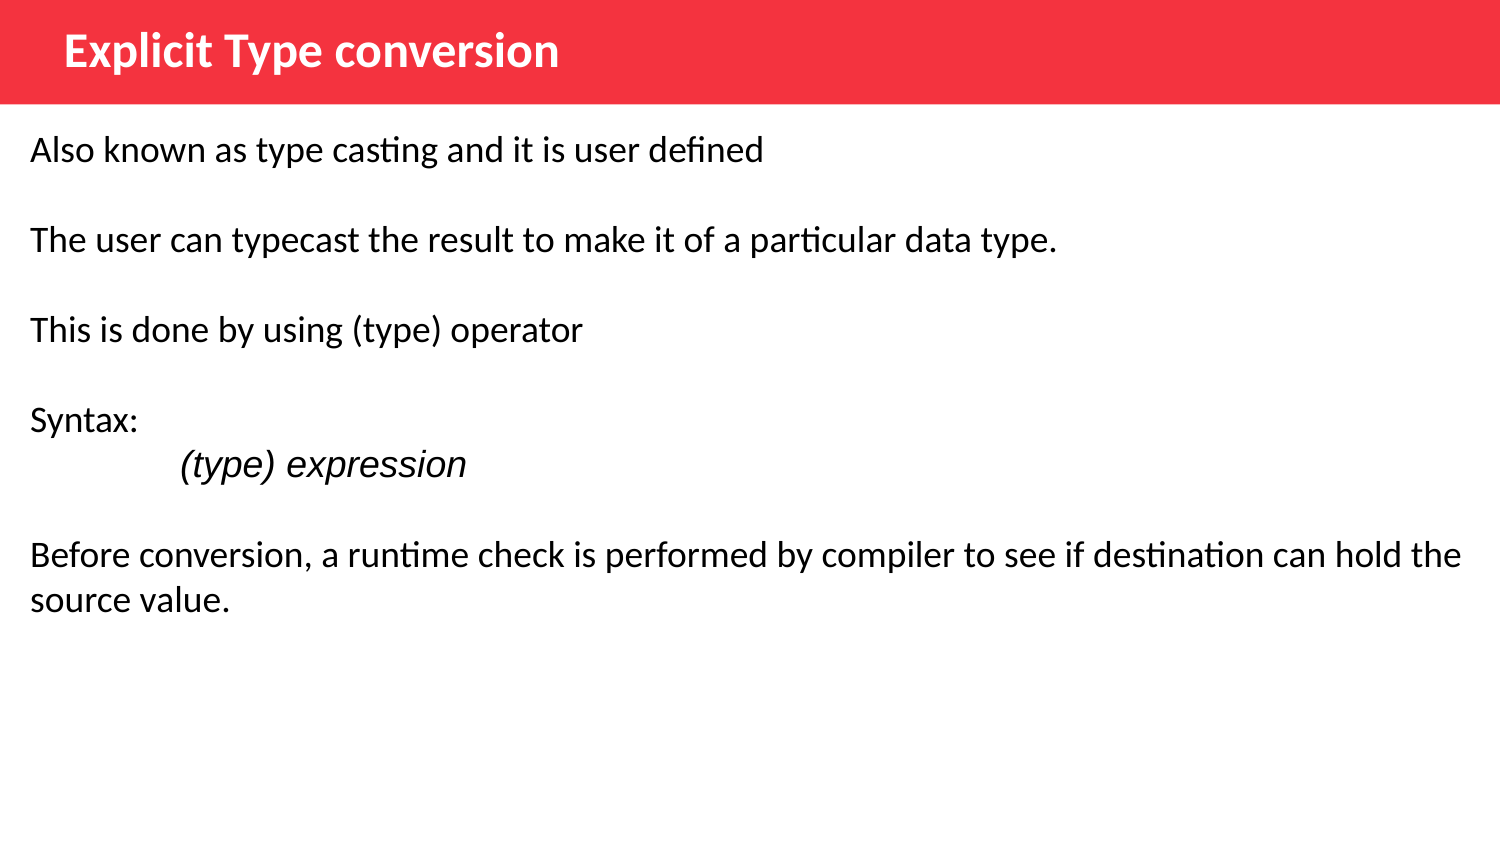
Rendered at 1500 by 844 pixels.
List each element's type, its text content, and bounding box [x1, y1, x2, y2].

text_box Explicit Type conversion [63, 15, 1203, 80]
text_box Also known as type casting and it is user defined The user can typecast the result to make it of a particular data type. This is done by using (type) operator Syntax: (type) expression Before conversion, a runtime check is performed by compiler to see if destination can hold the source value. [15, 110, 1484, 829]
text_box [0, 0, 1500, 105]
